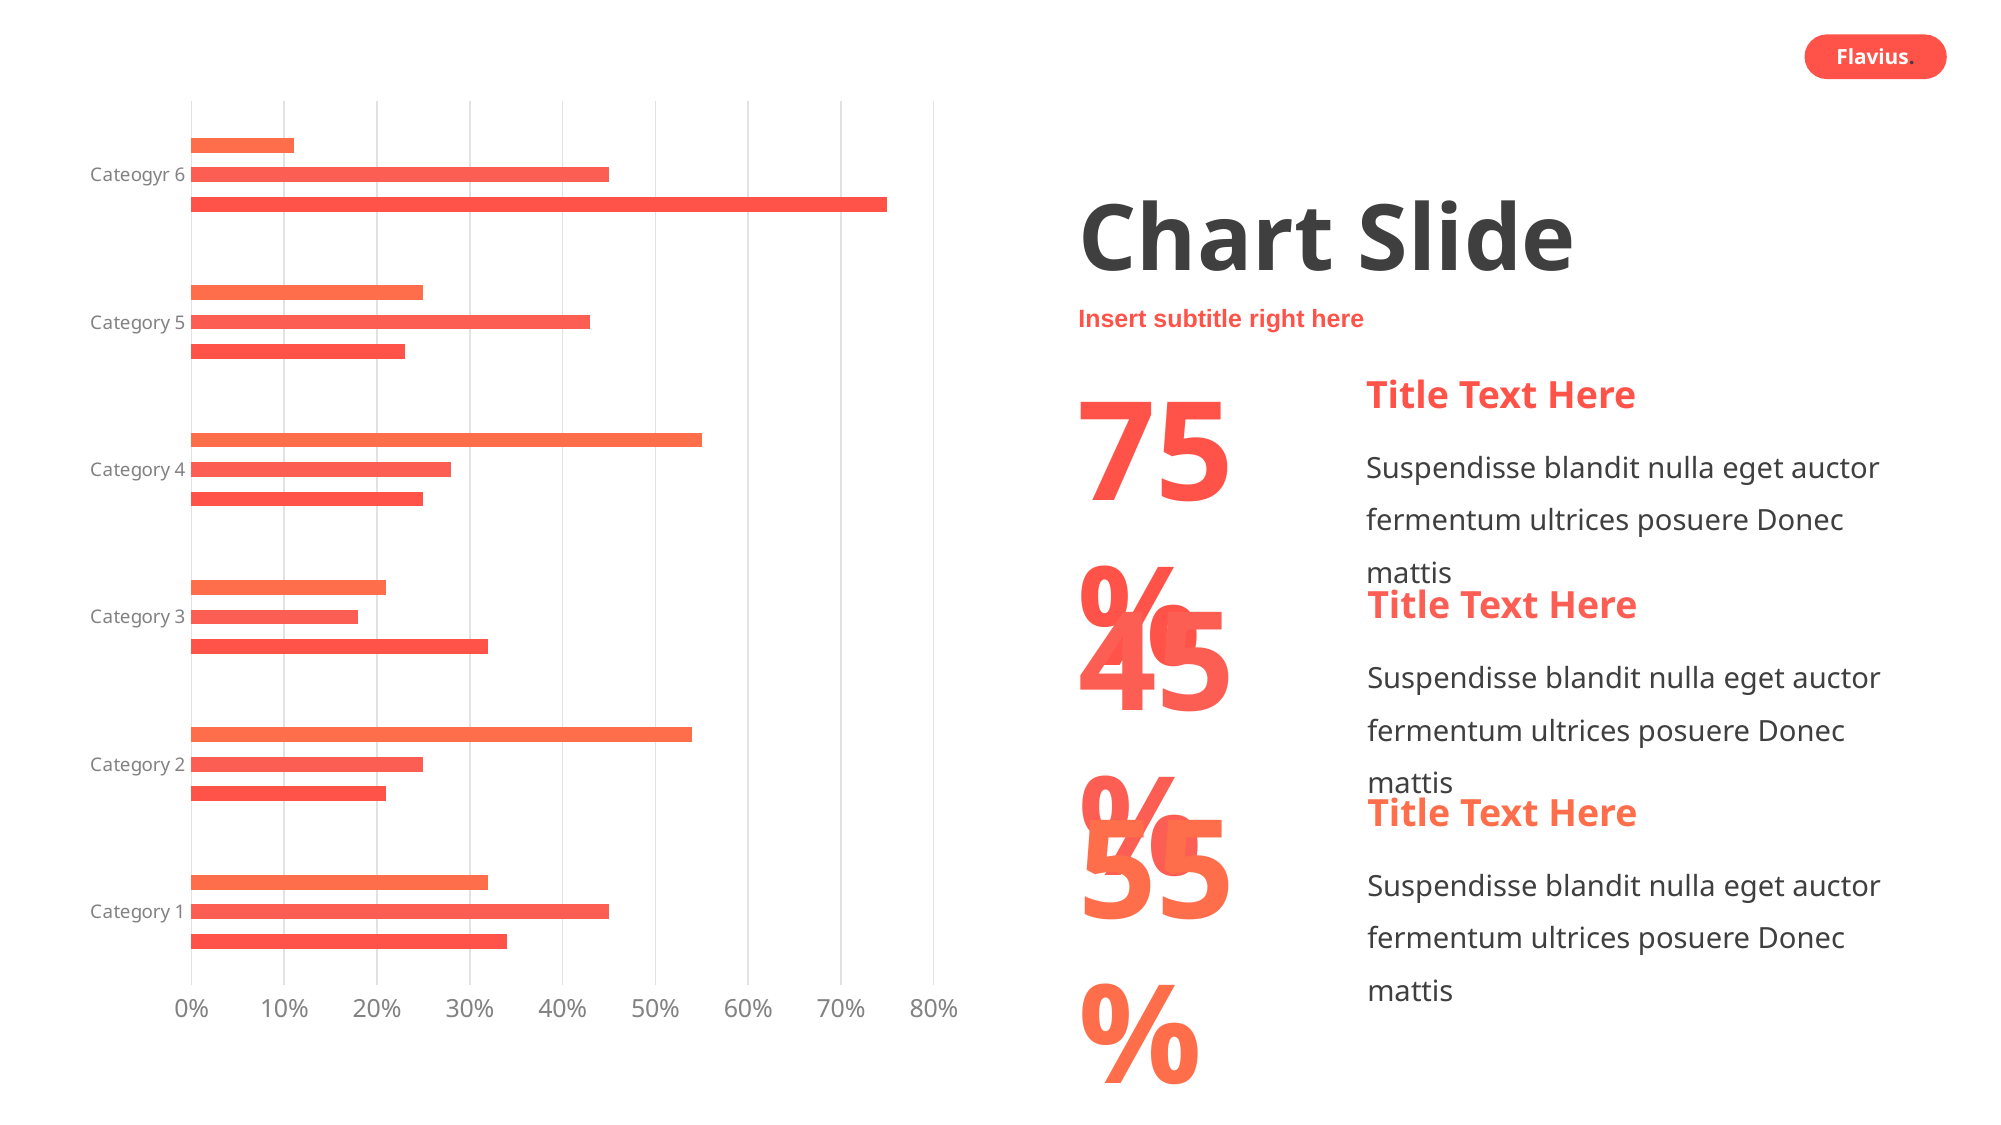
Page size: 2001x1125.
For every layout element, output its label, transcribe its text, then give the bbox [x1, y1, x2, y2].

title Chart Slide [1063, 163, 2000, 289]
text_box Suspendisse blandit nulla eget auctor fermentum ultrices posuere Donec mattis [1352, 842, 1943, 1015]
text_box Suspendisse blandit nulla eget auctor fermentum ultrices posuere Donec mattis [1352, 634, 1943, 807]
subtitle Insert subtitle right here [1063, 289, 2000, 347]
text_box Suspendisse blandit nulla eget auctor fermentum ultrices posuere Donec mattis [1351, 424, 1941, 597]
text_box Title Text Here [1352, 781, 1717, 842]
text_box 55% [1063, 773, 1374, 1119]
text_box 75% [1062, 355, 1373, 700]
text_box Title Text Here [1351, 363, 1716, 424]
text_box Title Text Here [1352, 574, 1717, 634]
text_box 45% [1063, 565, 1374, 773]
chart [77, 78, 969, 1047]
